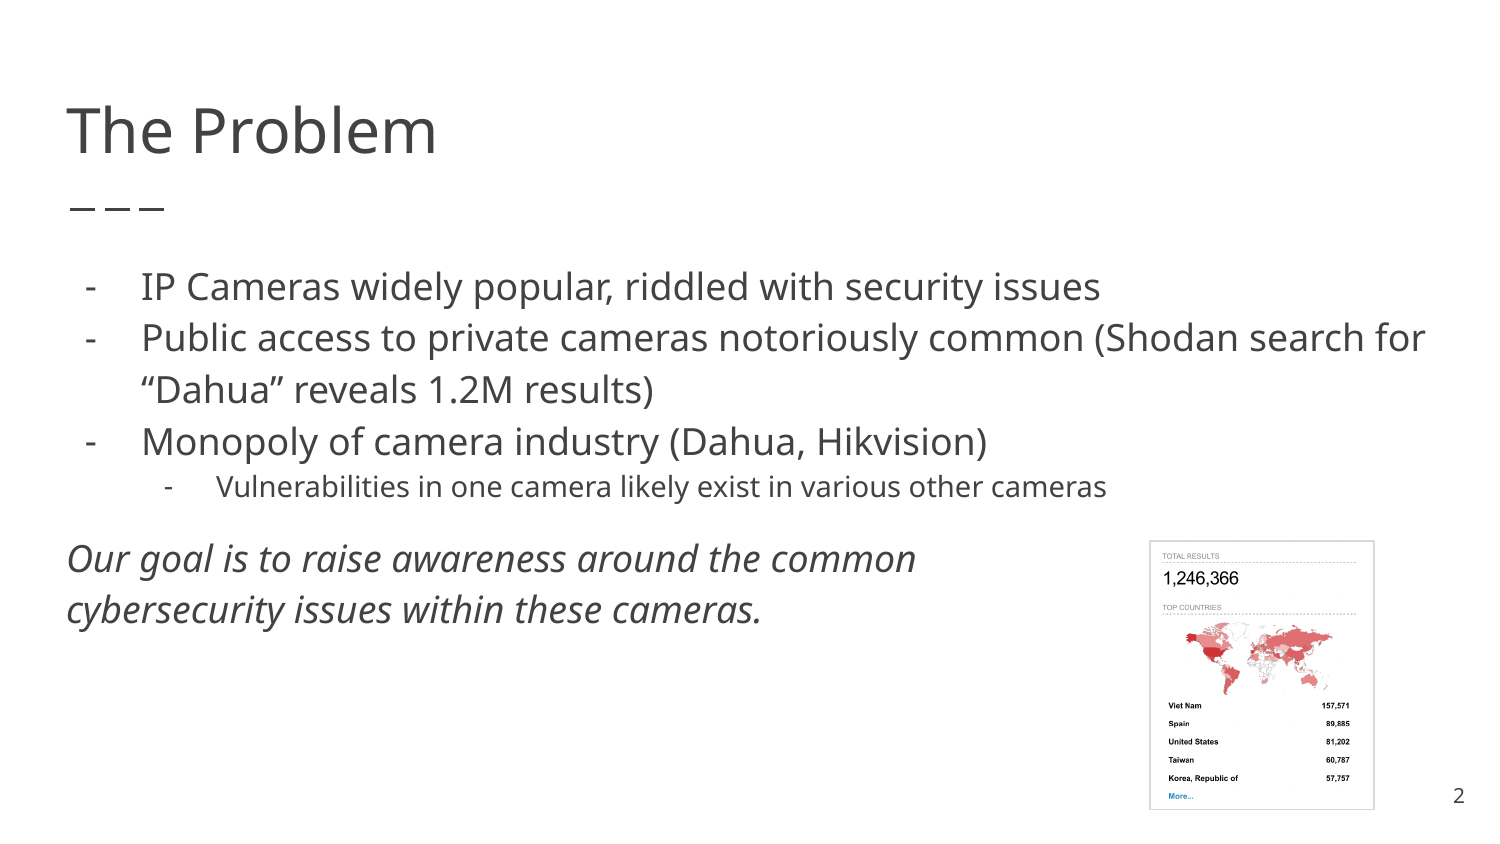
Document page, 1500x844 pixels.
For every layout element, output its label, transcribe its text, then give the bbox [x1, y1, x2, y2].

picture [1150, 541, 1374, 810]
slide_number ‹#› [1389, 764, 1480, 830]
title The Problem [51, 61, 1449, 182]
list IP Cameras widely popular, riddled with security issues Public access to private cameras notoriously common (Shodan search for “Dahua” reveals 1.2M results) Monopoly of camera industry (Dahua, Hikvision) Vulnerabilities in one camera likely exist in various other cameras Our goal is to raise awareness around the common cybersecurity issues within these cameras. [51, 240, 1449, 750]
